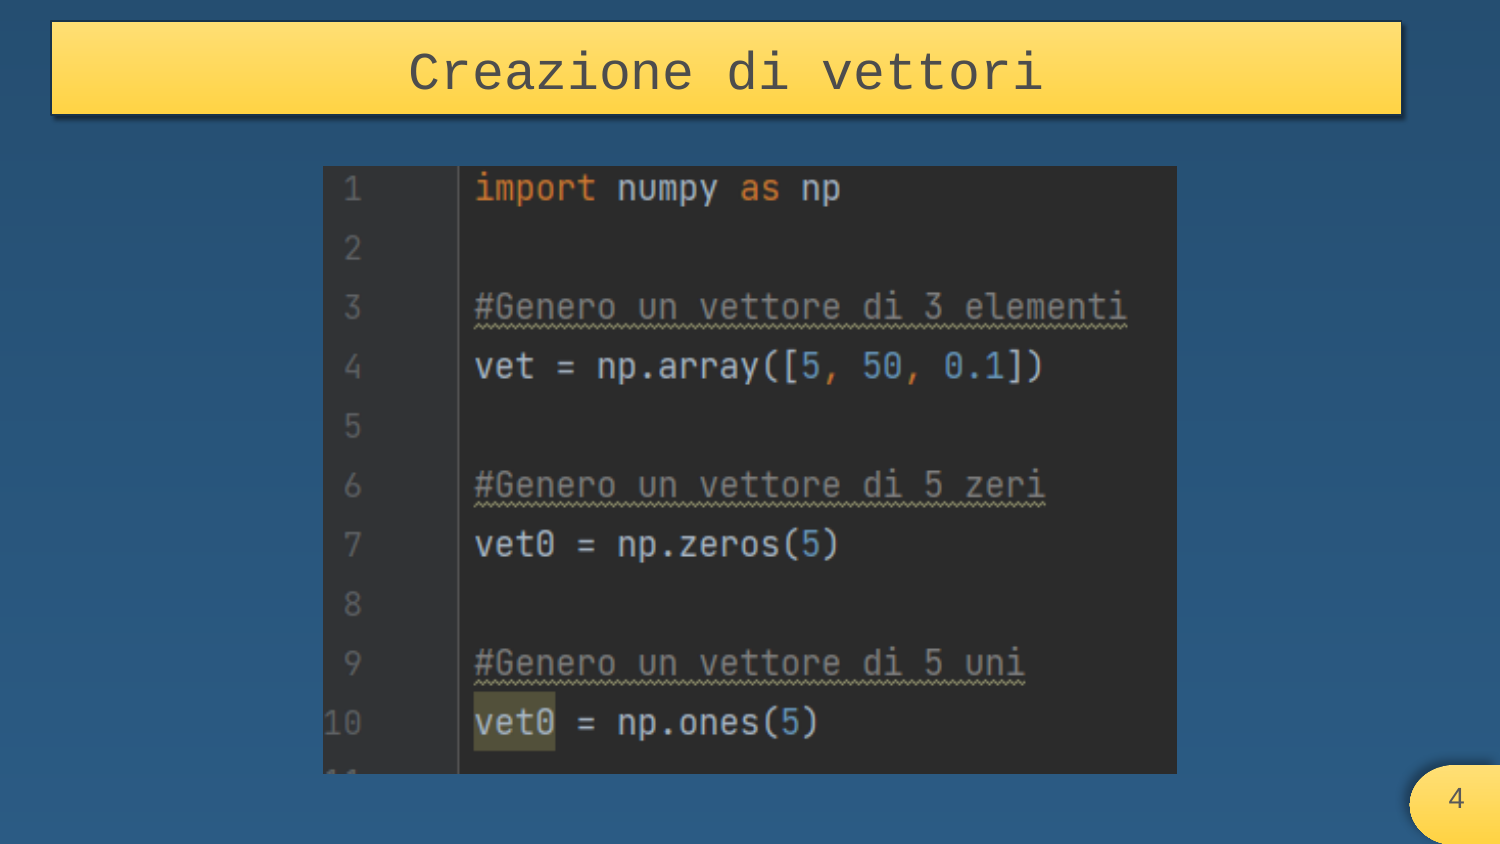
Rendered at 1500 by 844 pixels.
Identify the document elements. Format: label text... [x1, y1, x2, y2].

slide_number ‹#› [1389, 764, 1480, 830]
title Creazione di vettori [50, 20, 1402, 116]
picture [322, 166, 1178, 774]
